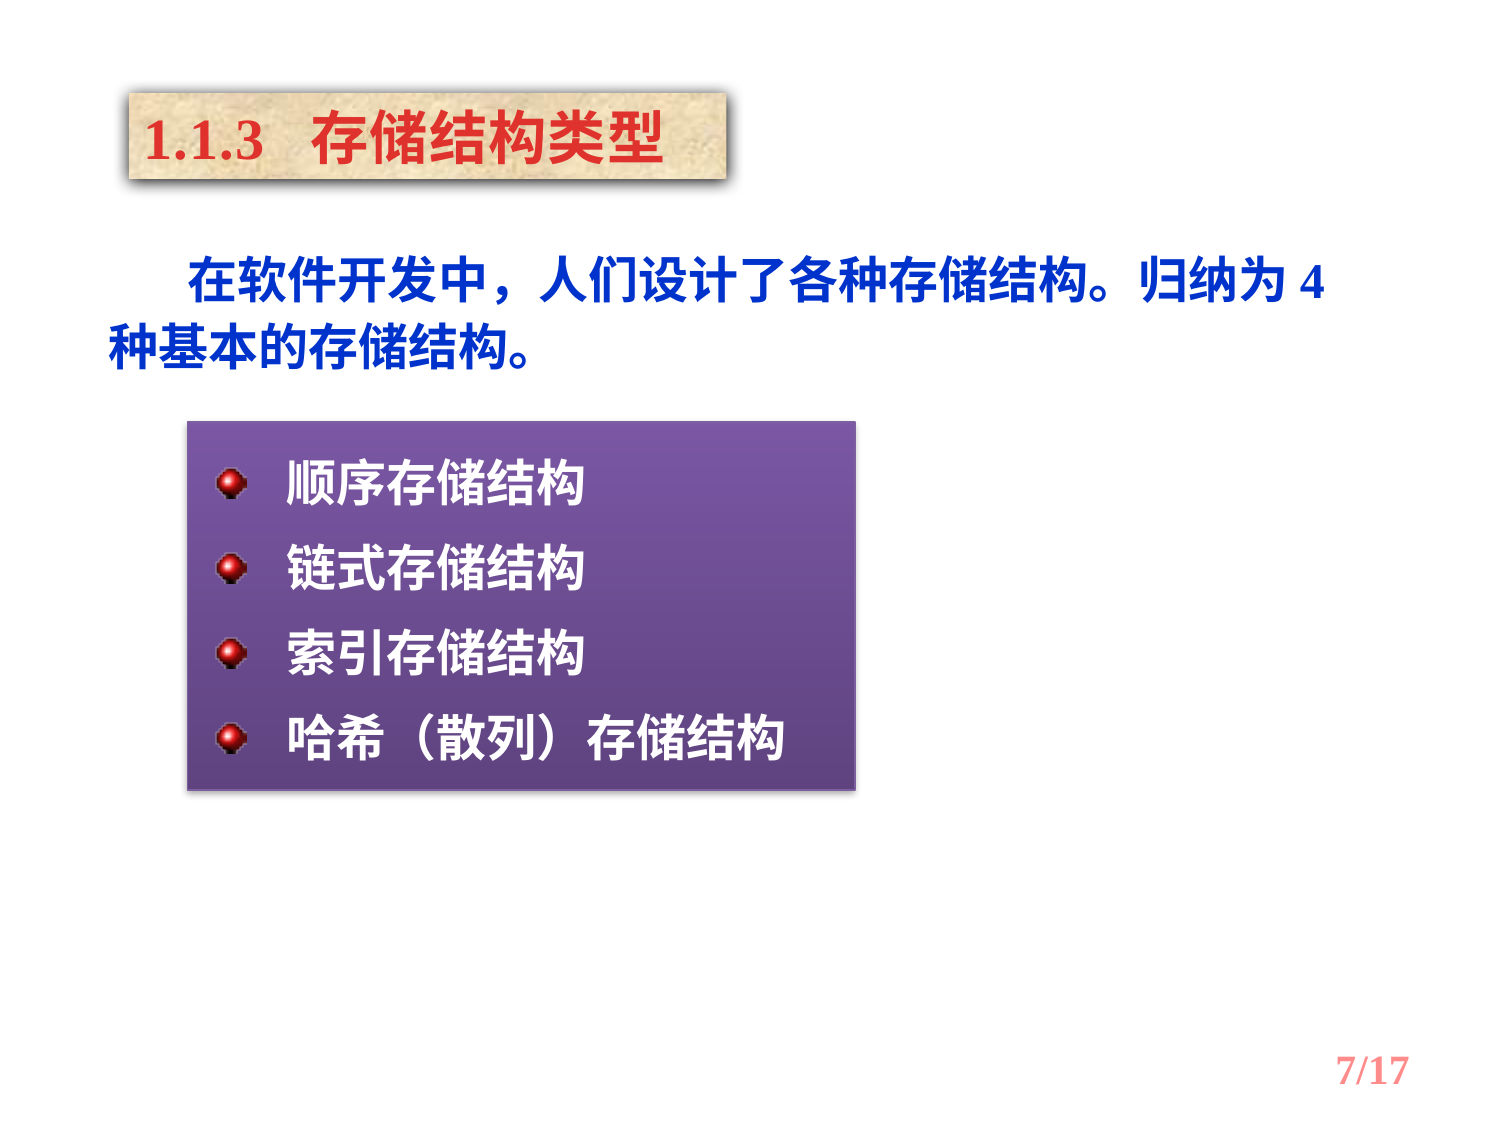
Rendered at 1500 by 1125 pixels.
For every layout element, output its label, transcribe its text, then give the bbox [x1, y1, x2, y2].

picture [211, 718, 247, 754]
text_box 在软件开发中，人们设计了各种存储结构。归纳为4种基本的存储结构。 [93, 234, 1383, 383]
slide_number 7/17 [1074, 1042, 1425, 1103]
picture [211, 548, 247, 584]
picture [211, 633, 247, 669]
picture [211, 463, 247, 499]
text_box 顺序存储结构 链式存储结构 索引存储结构 哈希（散列）存储结构 [187, 421, 856, 791]
text_box 1.1.3 存储结构类型 [128, 93, 727, 179]
